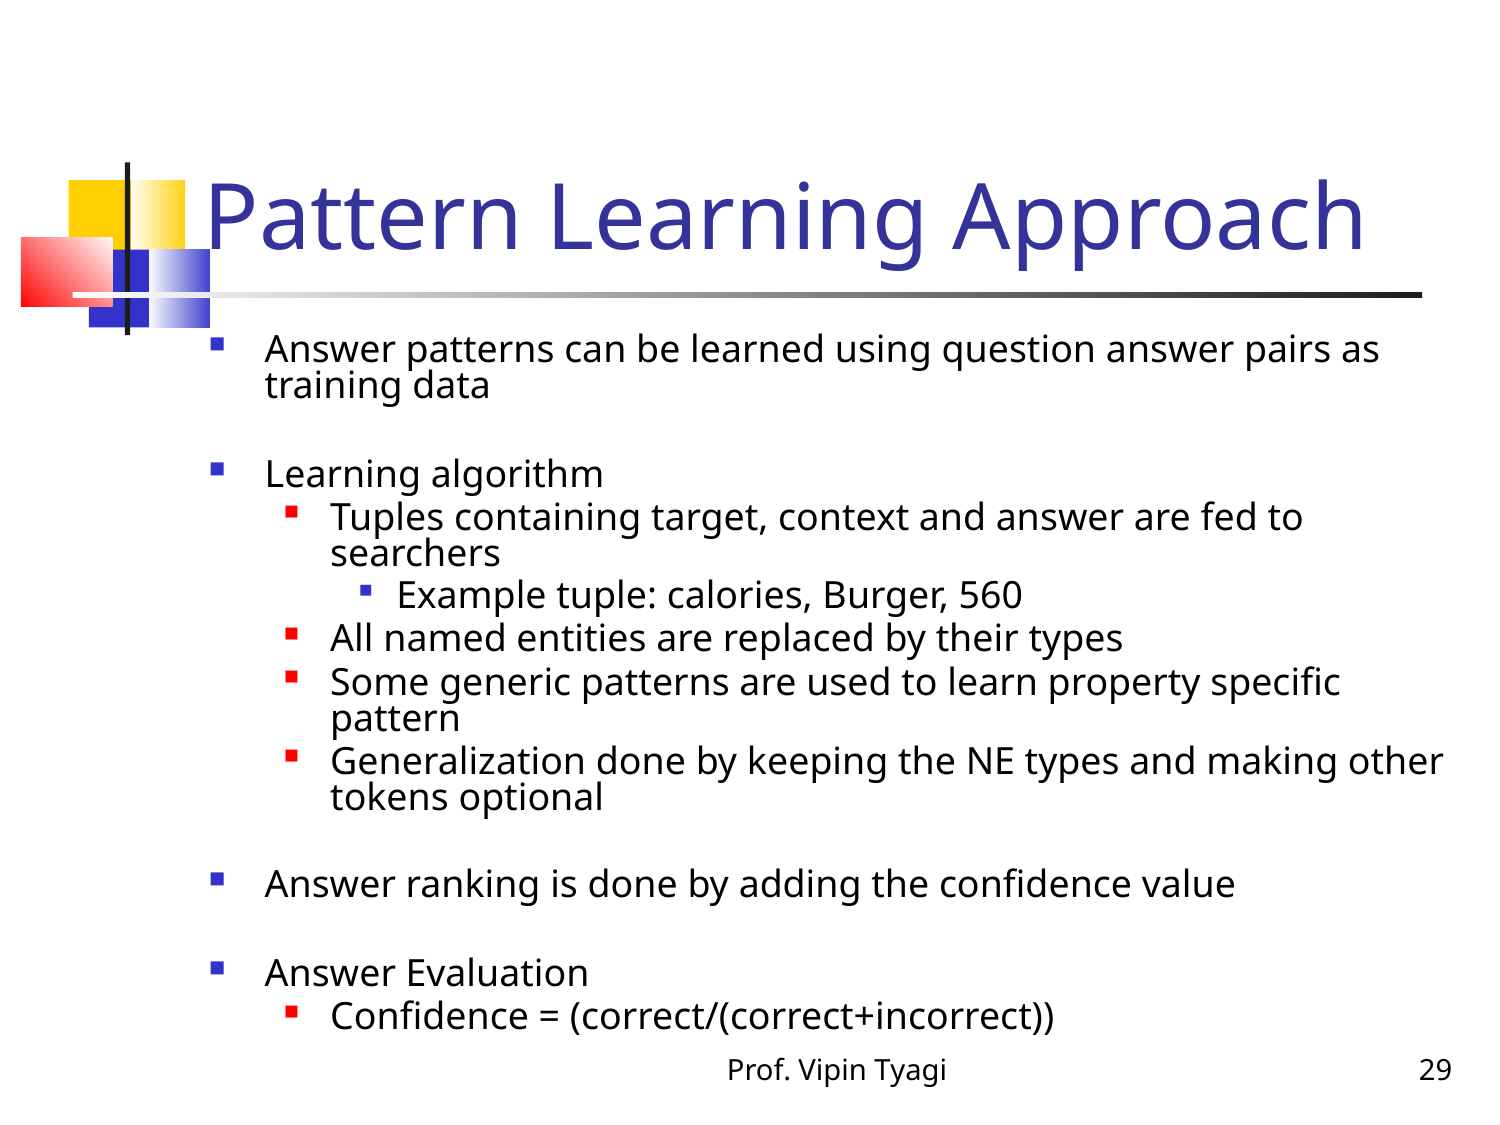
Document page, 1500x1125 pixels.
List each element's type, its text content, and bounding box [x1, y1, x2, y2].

list Answer patterns can be learned using question answer pairs as training data Learning algorithm Tuples containing target, context and answer are fed to searchers Example tuple: calories, Burger, 560 All named entities are replaced by their types Some generic patterns are used to learn property specific pattern Generalization done by keeping the NE types and making other tokens optional Answer ranking is done by adding the confidence value Answer Evaluation Confidence = (correct/(correct+incorrect))‏ [193, 326, 1470, 1110]
footer Prof. Vipin Tyagi [599, 1023, 1075, 1100]
slide_number 29 [1154, 1023, 1468, 1100]
title Pattern Learning Approach [188, 34, 1468, 276]
